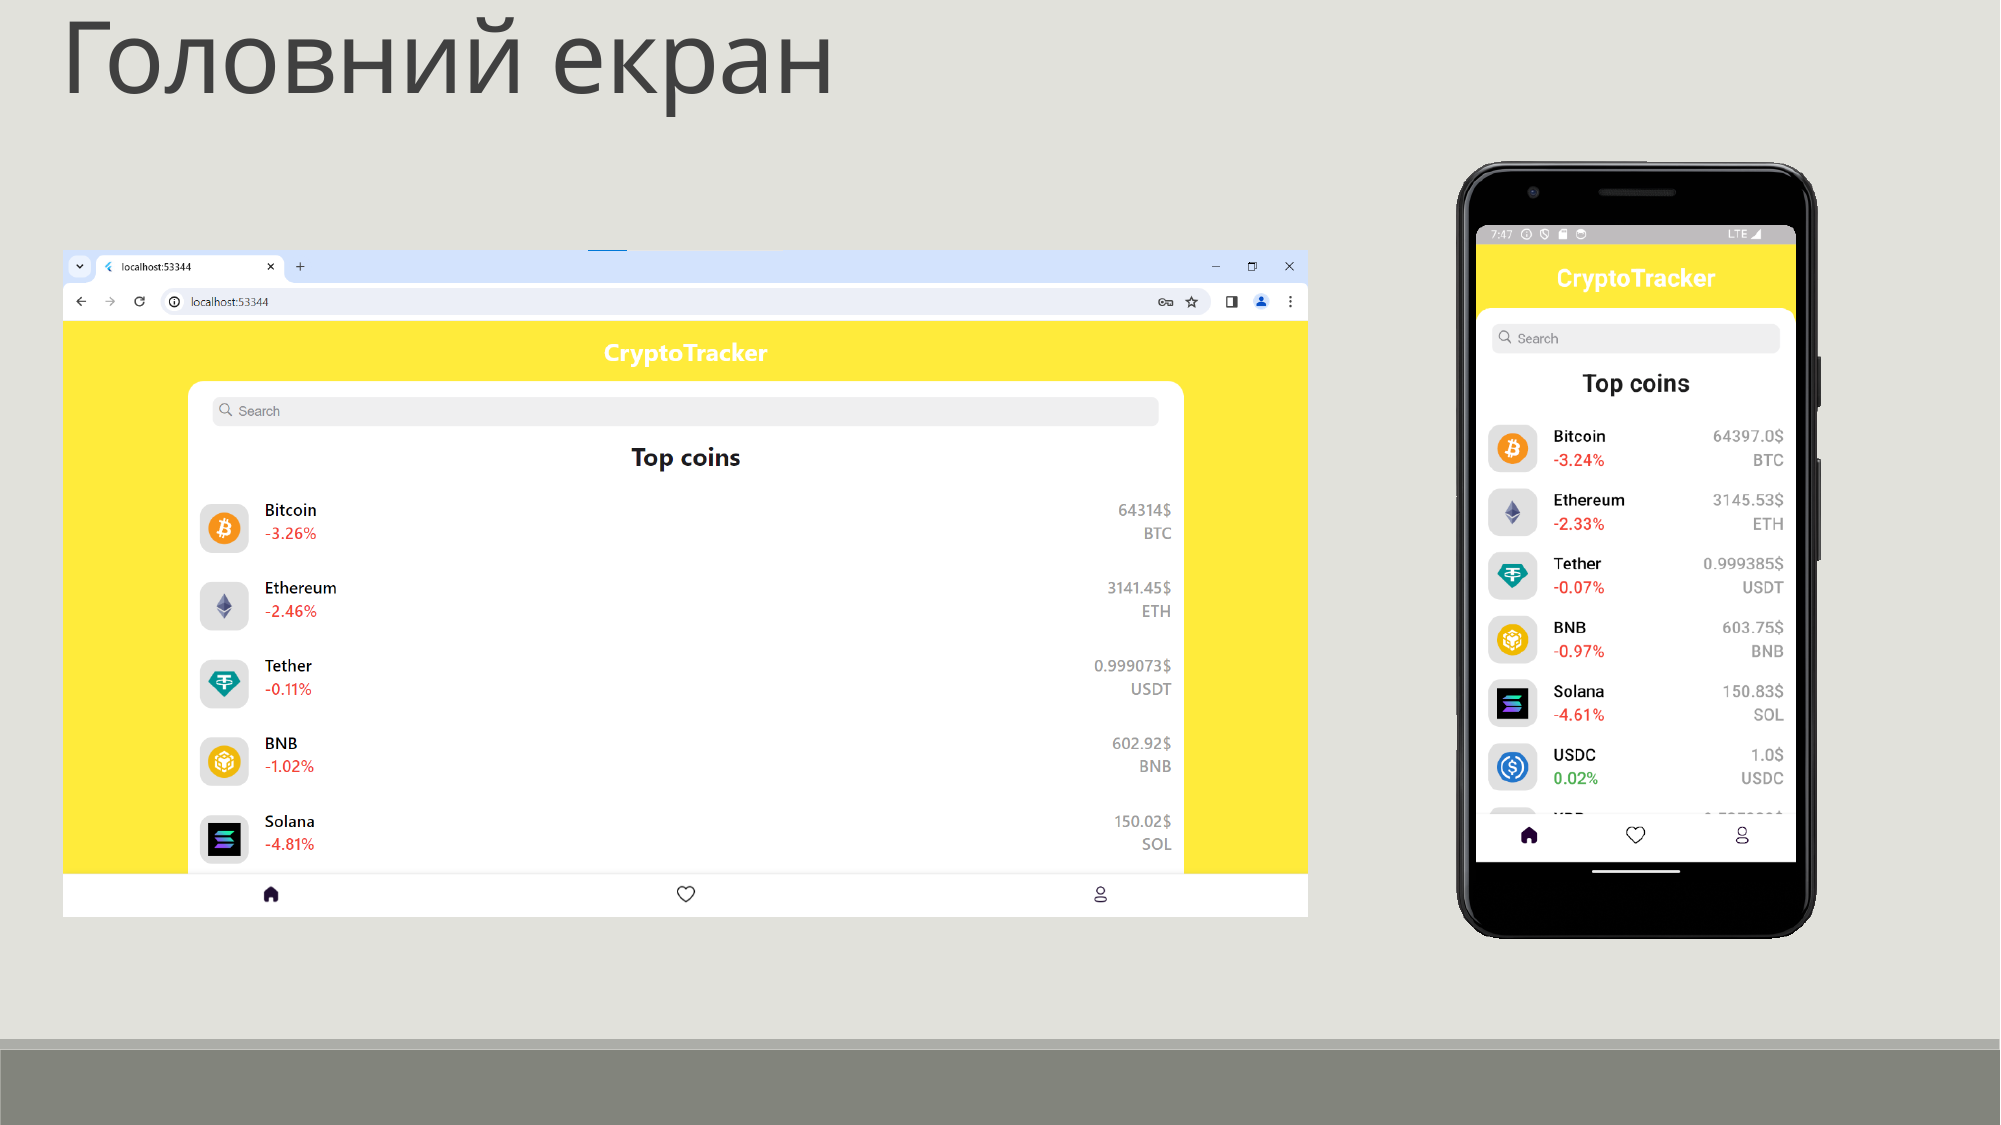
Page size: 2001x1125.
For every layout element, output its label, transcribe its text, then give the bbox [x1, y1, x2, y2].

picture [1444, 153, 1822, 946]
title Головний екран [45, 0, 1696, 125]
picture [63, 249, 1309, 918]
